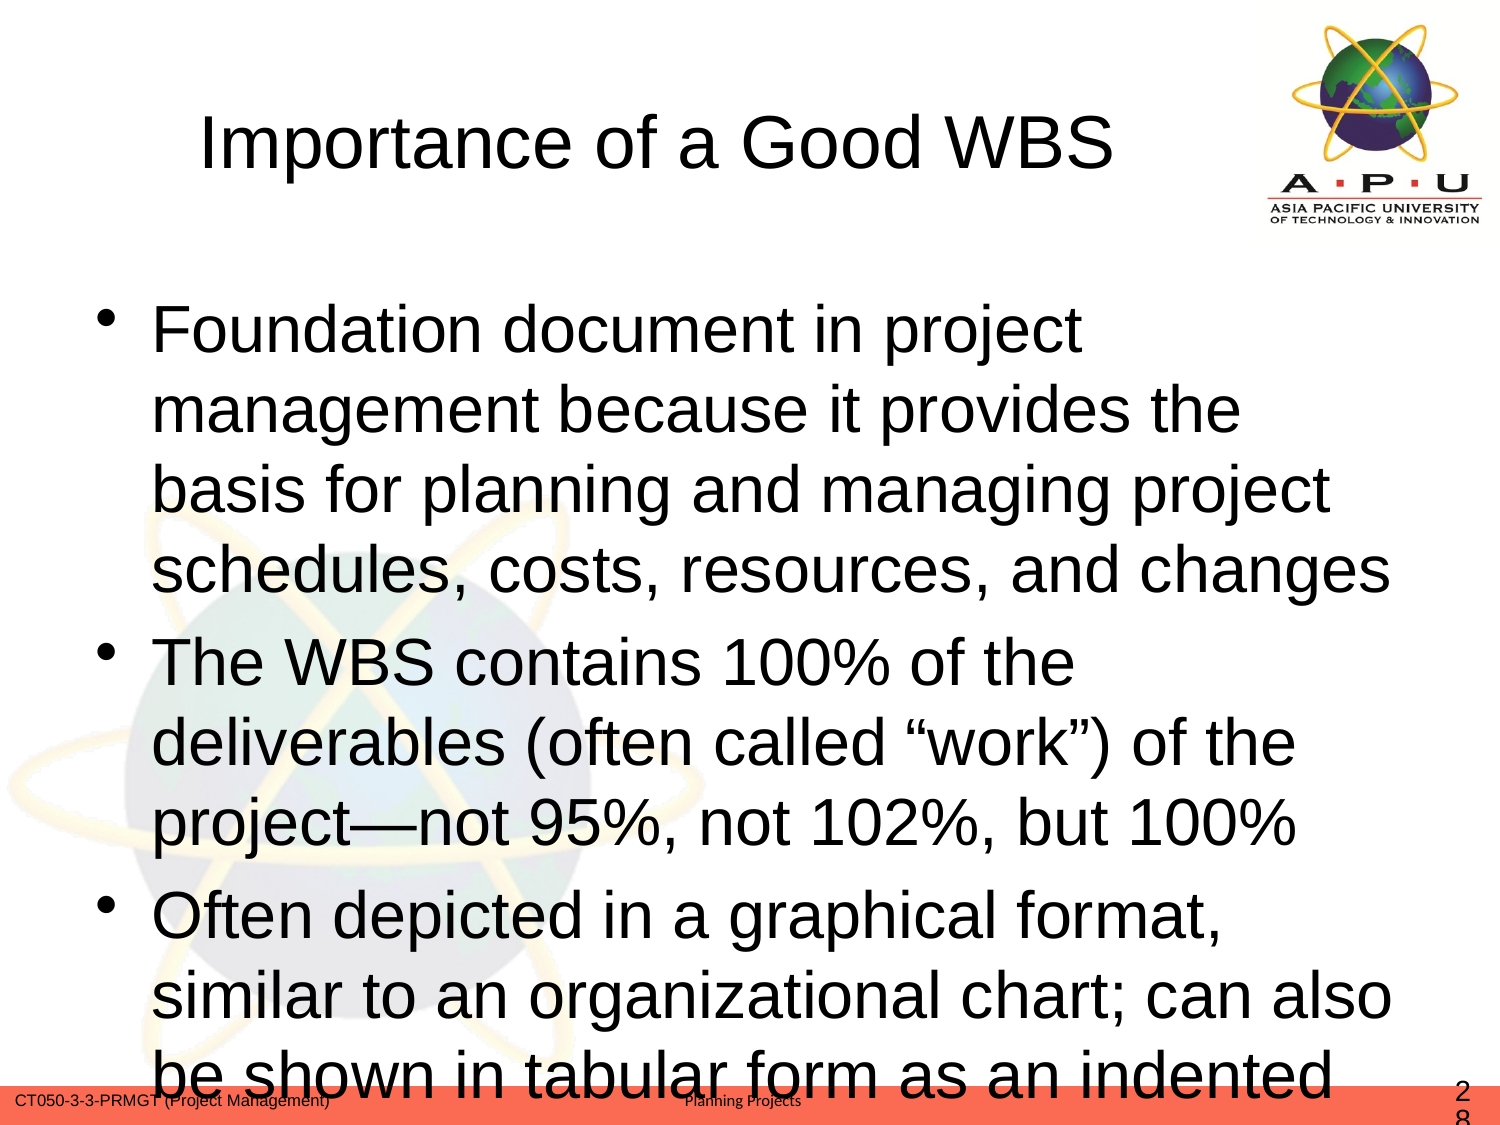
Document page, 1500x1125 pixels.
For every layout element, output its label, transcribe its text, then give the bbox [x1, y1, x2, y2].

title Importance of a Good WBS [79, 45, 1235, 233]
picture [1251, 0, 1500, 249]
list Foundation document in project management because it provides the basis for planning and managing project schedules, costs, resources, and changes The WBS contains 100% of the deliverables (often called “work”) of the project—not 95%, not 102%, but 100% Often depicted in a graphical format, similar to an organizational chart; can also be shown in tabular form as an indented list of elements [79, 278, 1430, 1021]
slide_number 28 [1440, 1065, 1500, 1125]
